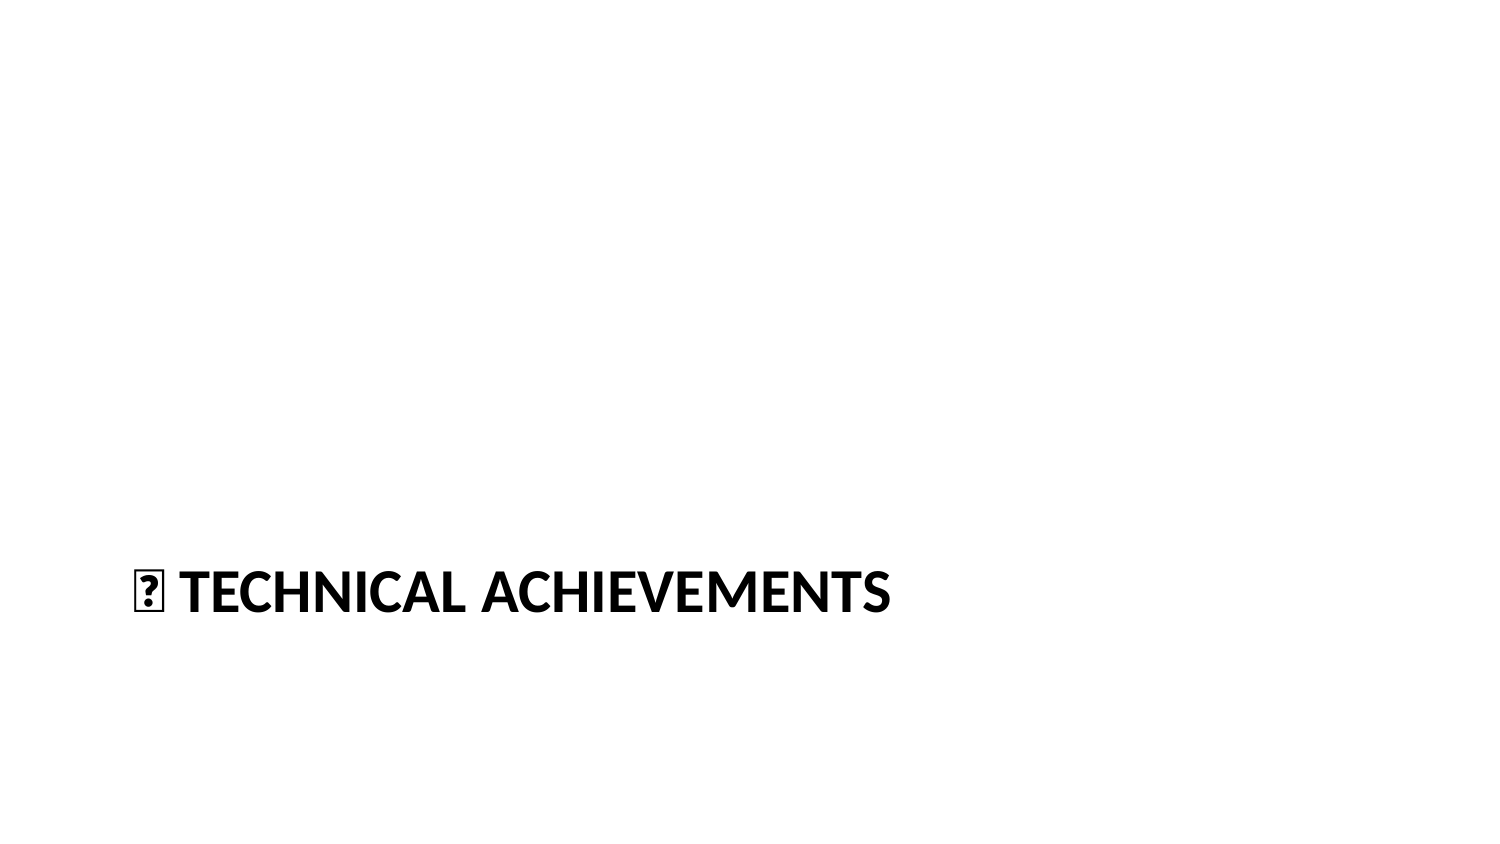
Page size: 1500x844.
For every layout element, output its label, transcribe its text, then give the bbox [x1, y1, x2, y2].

title 🎉 Technical Achievements [118, 542, 1394, 710]
